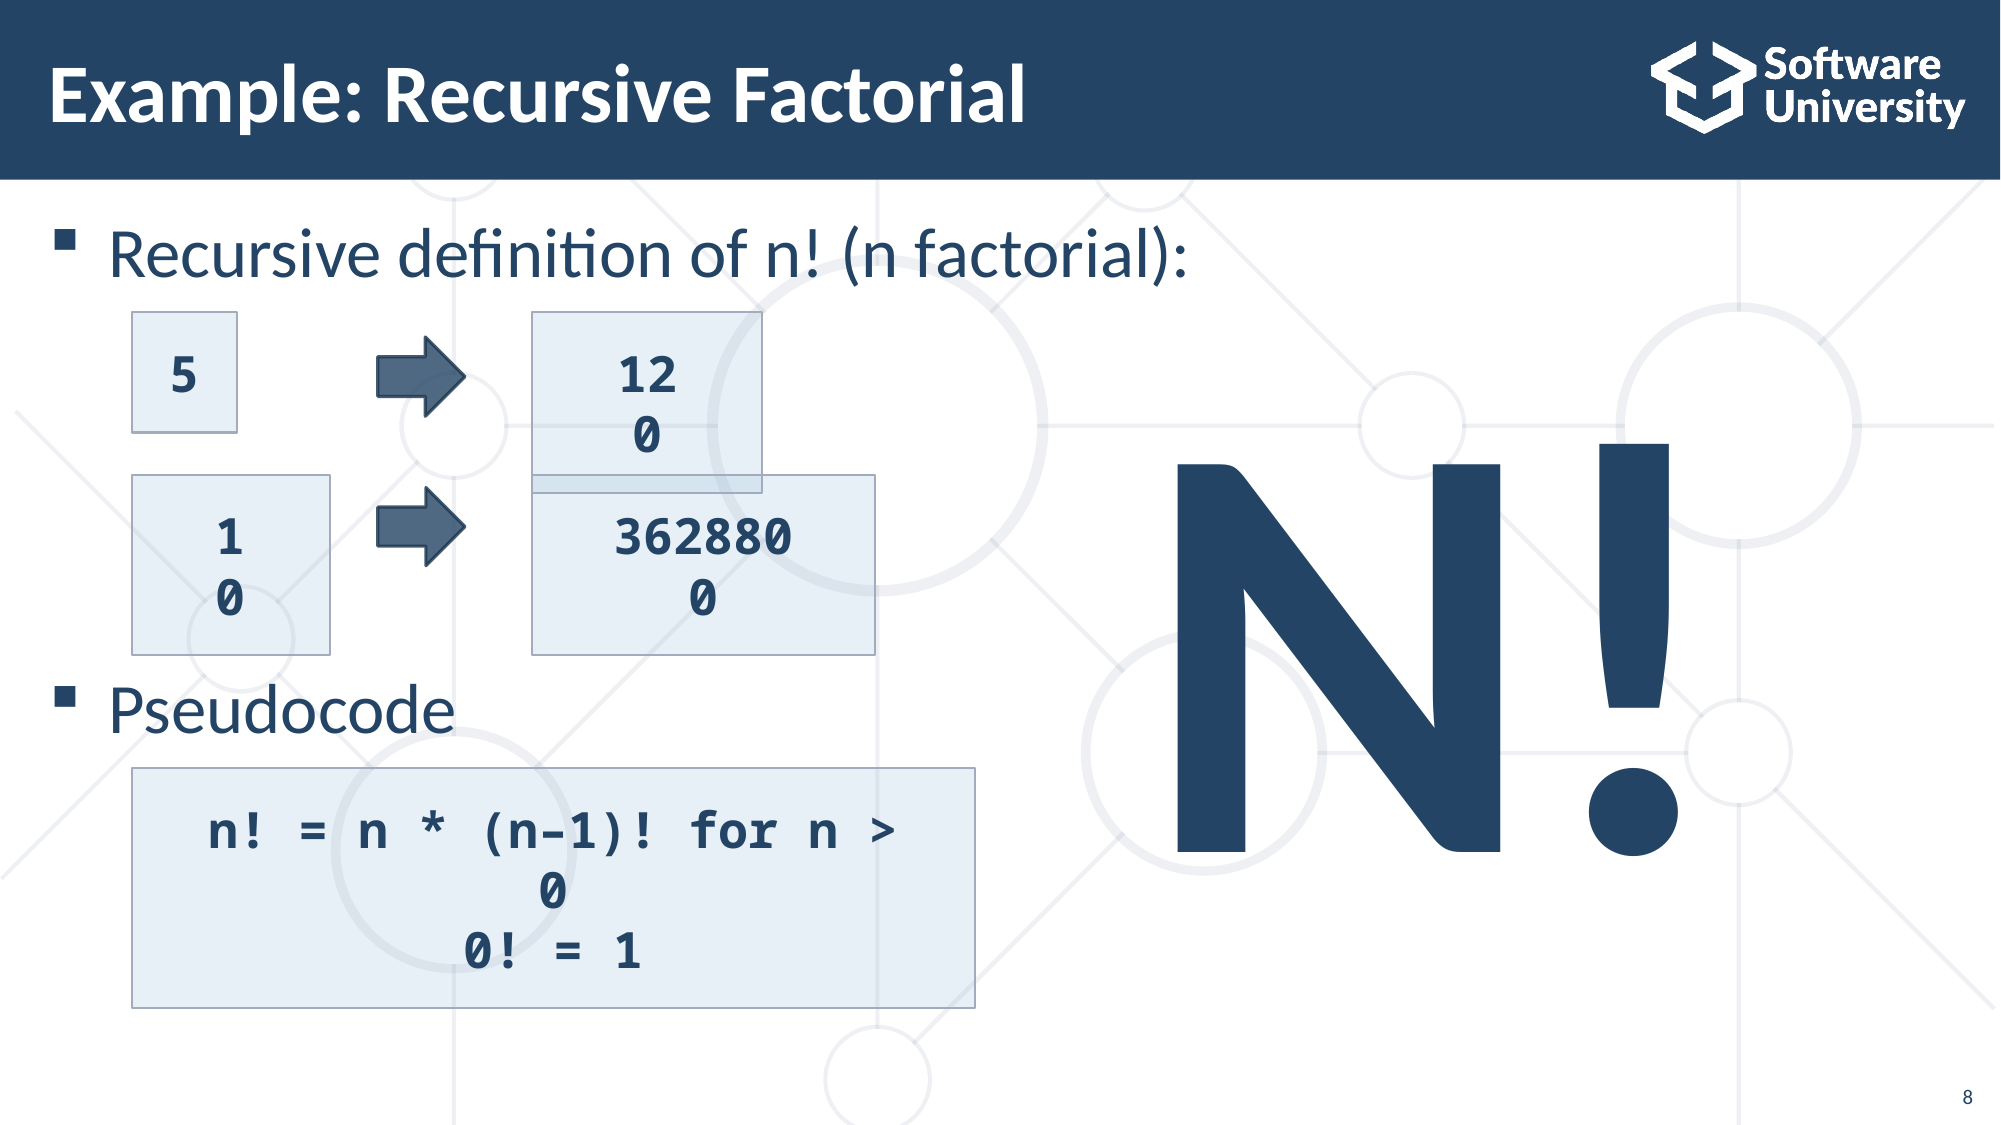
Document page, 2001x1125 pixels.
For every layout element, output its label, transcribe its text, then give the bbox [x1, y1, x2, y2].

list Recursive definition of n! (n factorial): Pseudocode [31, 196, 1970, 1104]
text_box 3628800 [531, 474, 876, 656]
slide_number 8 [1927, 1067, 1989, 1117]
title Example: Recursive Factorial [31, 16, 1625, 162]
text_box [87, 499, 1912, 1075]
text_box 120 [531, 312, 763, 474]
text_box [375, 485, 468, 568]
text_box [375, 334, 468, 419]
text_box 10 [131, 474, 330, 656]
text_box N! [1124, 246, 1750, 980]
text_box 5 [131, 312, 238, 433]
picture [1651, 41, 1966, 134]
